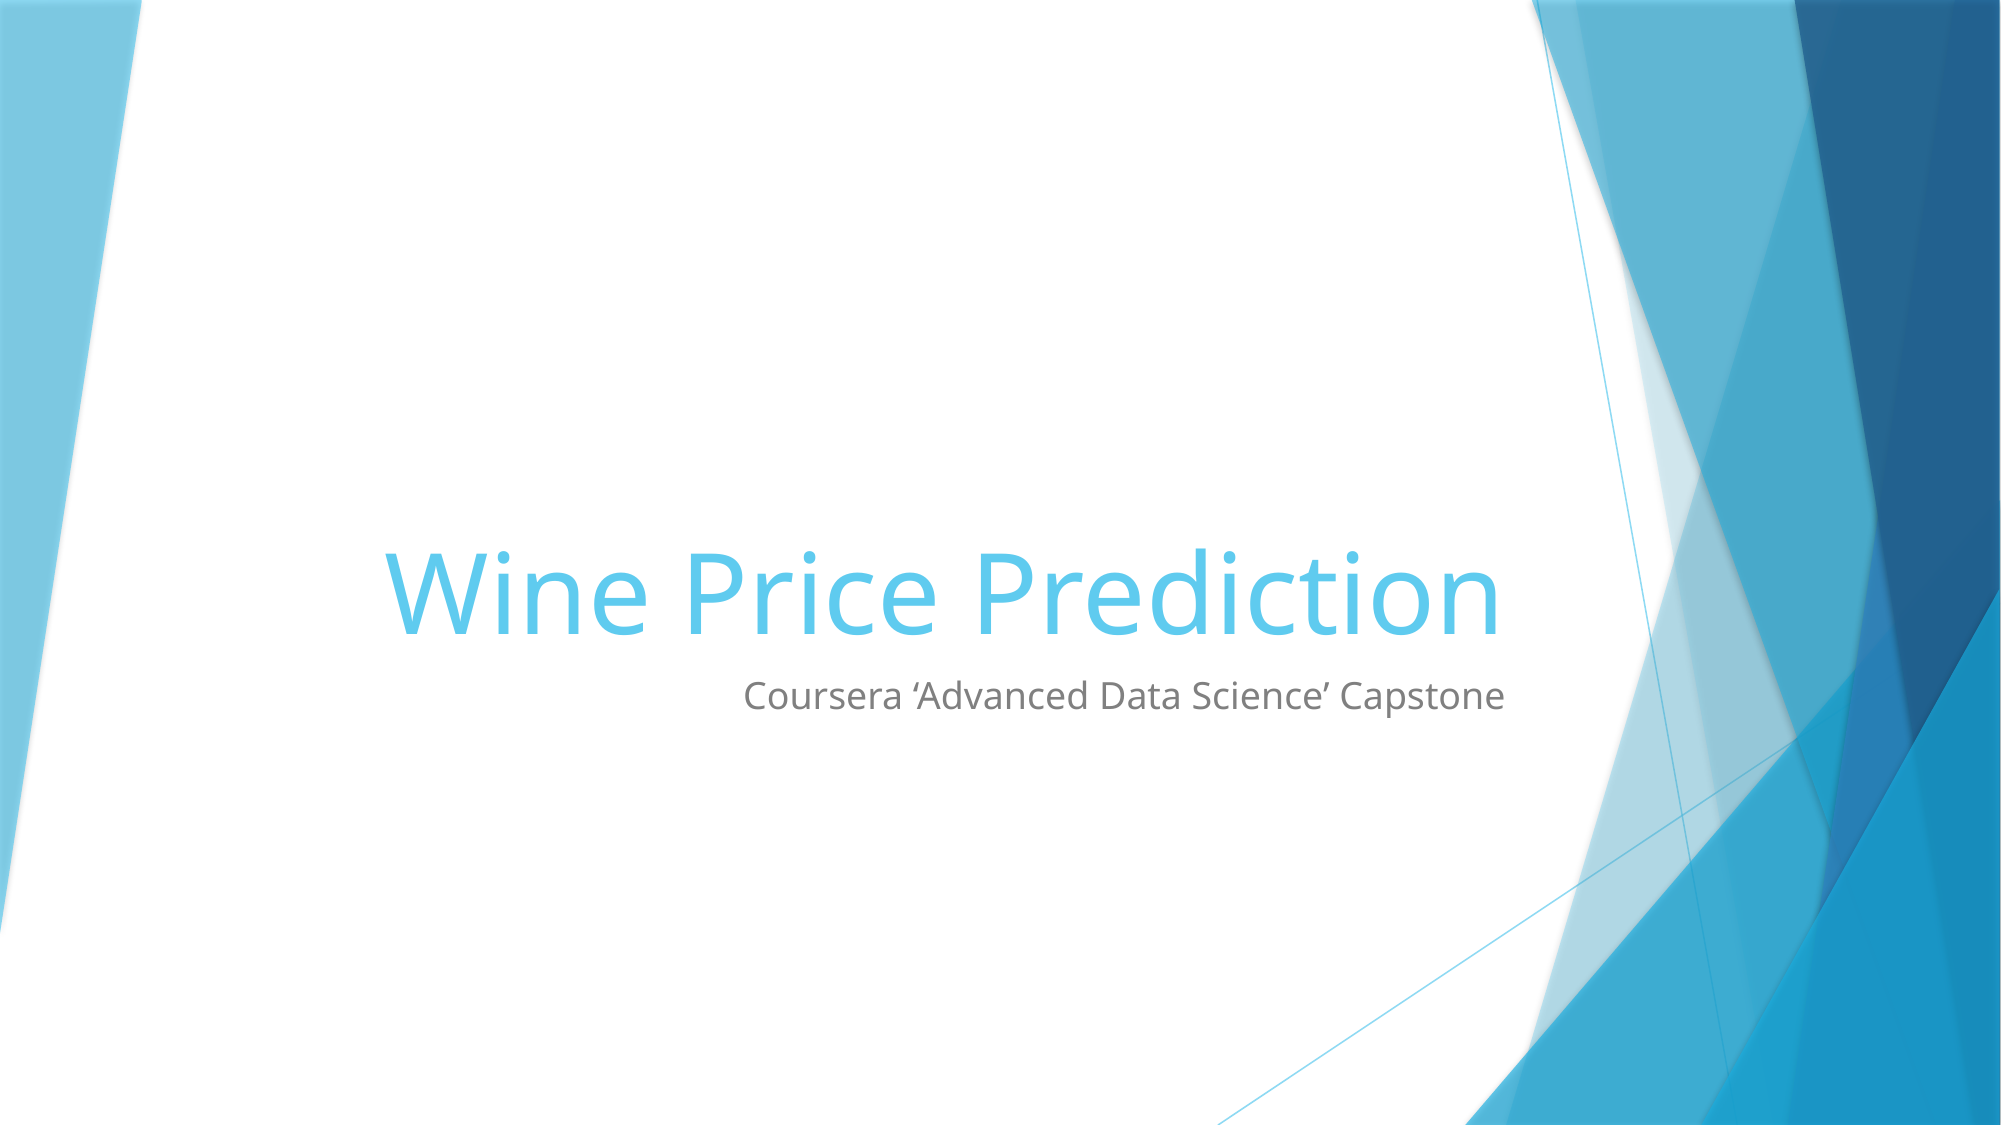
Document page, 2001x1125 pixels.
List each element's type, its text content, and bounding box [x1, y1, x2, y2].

subtitle Coursera ‘Advanced Data Science’ Capstone [247, 664, 1522, 845]
title Wine Price Prediction [247, 394, 1522, 664]
